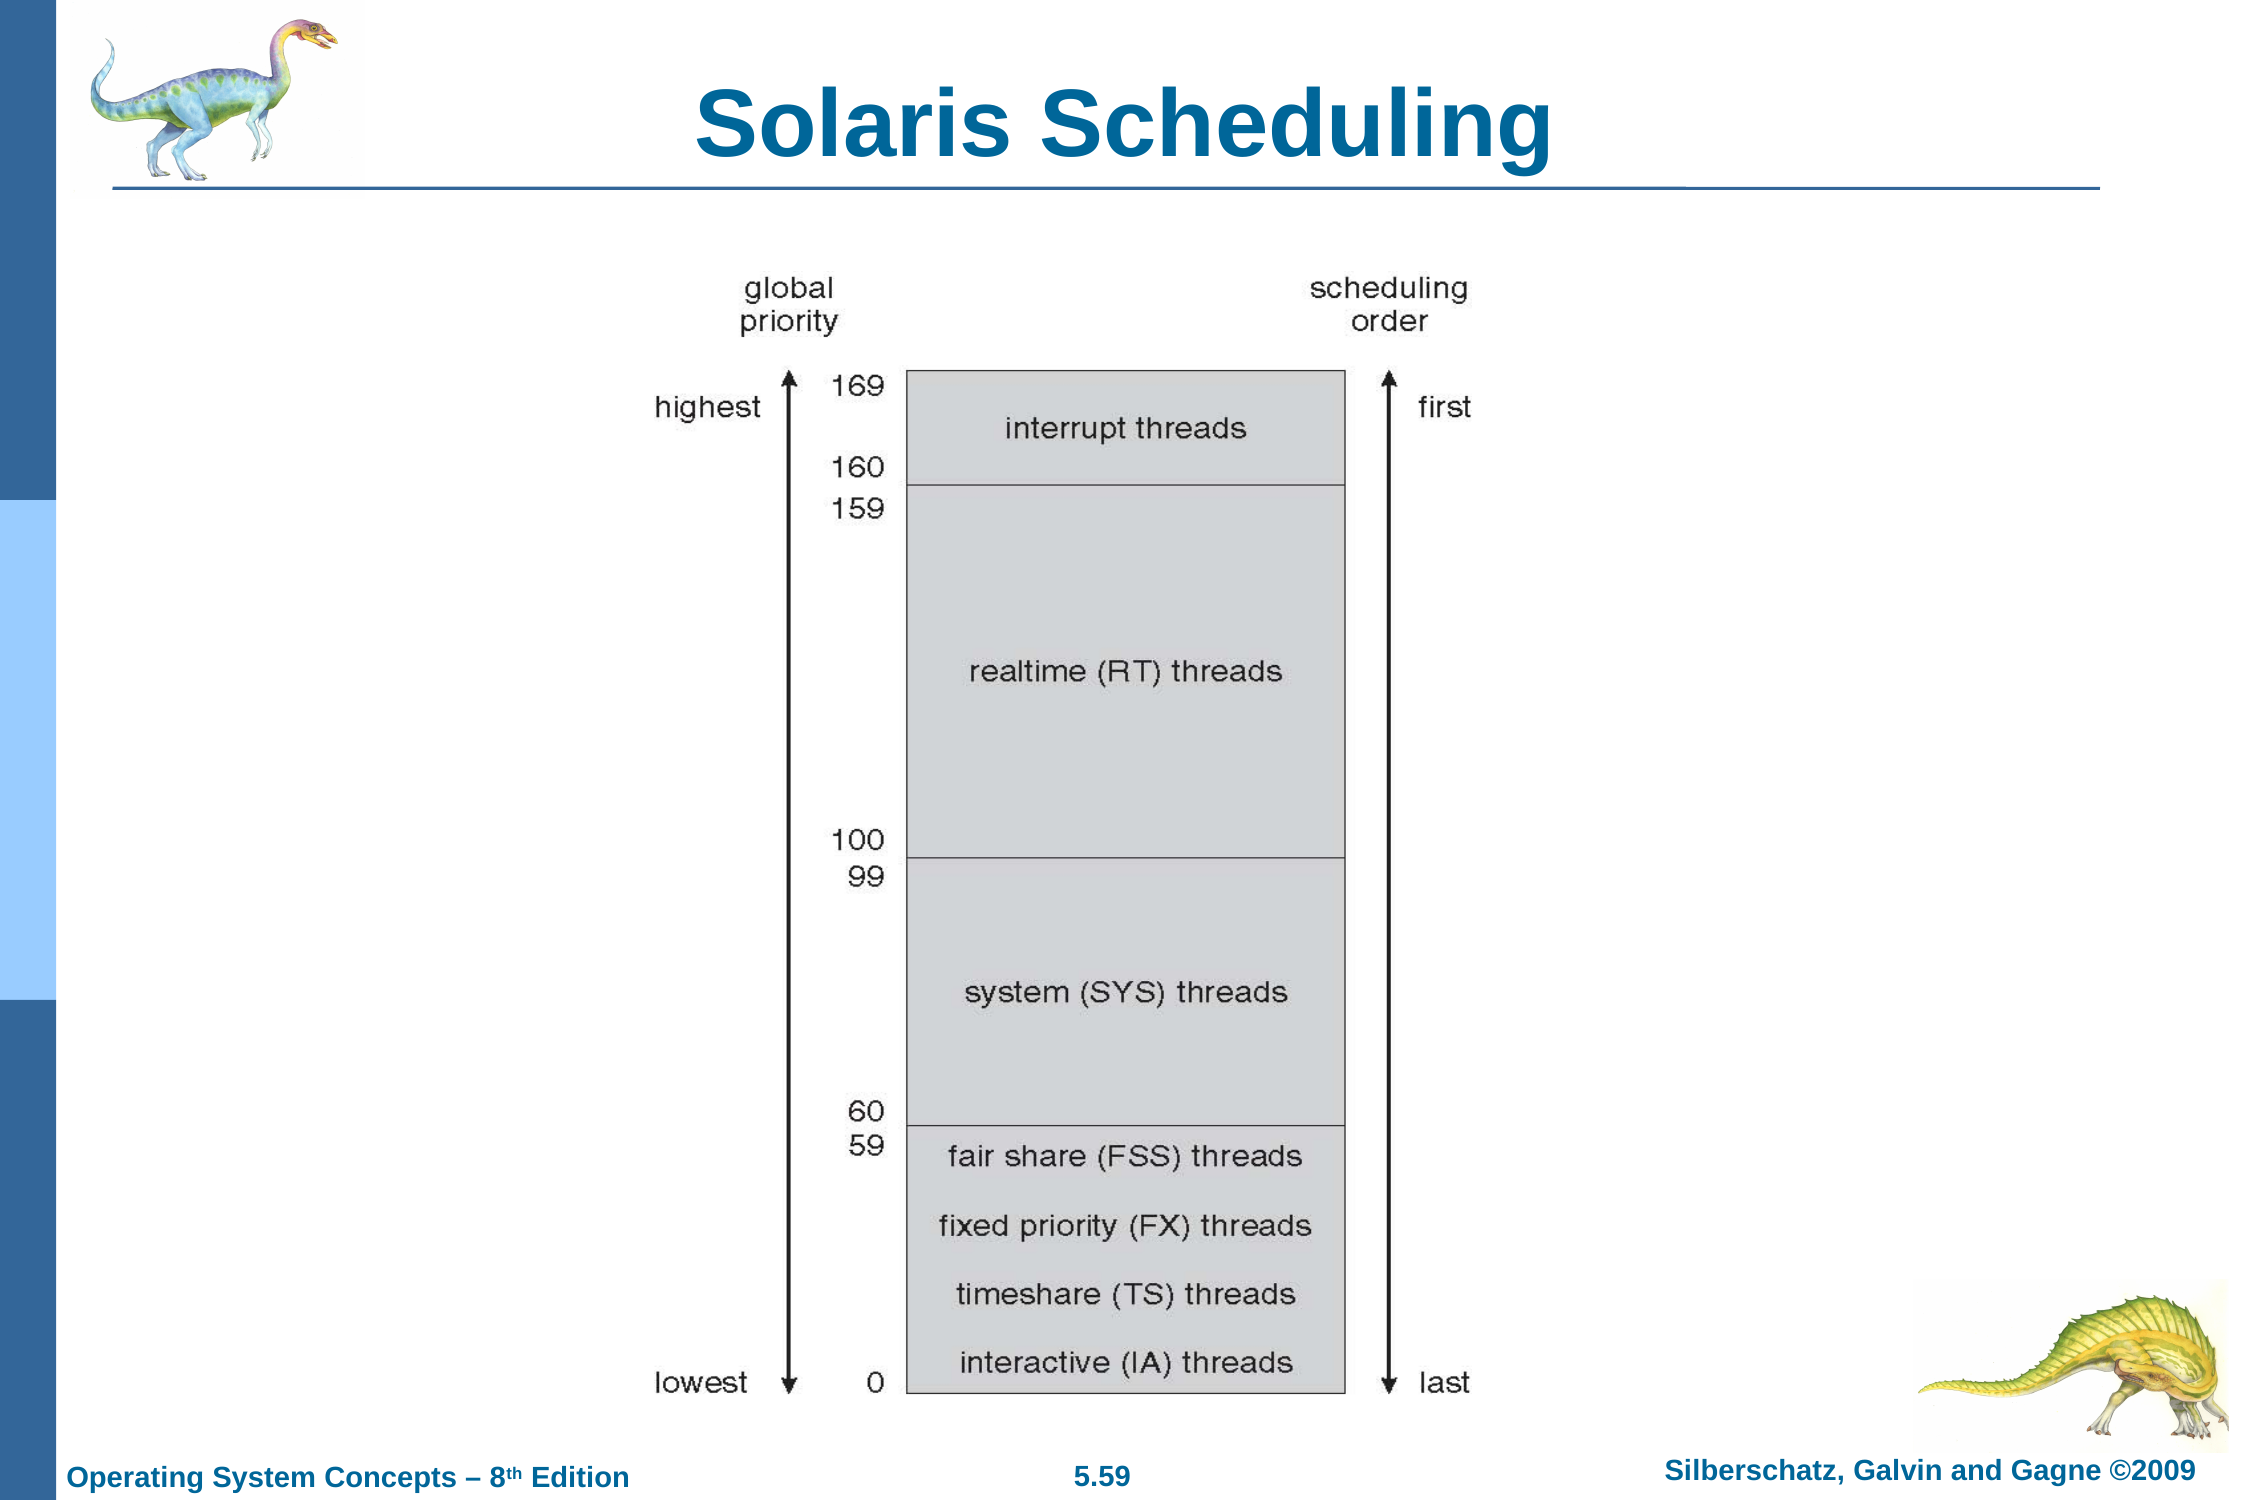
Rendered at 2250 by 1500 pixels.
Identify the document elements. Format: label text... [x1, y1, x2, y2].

picture [70, 0, 365, 199]
picture [654, 271, 1472, 1401]
title Solaris Scheduling [112, 60, 2138, 187]
picture [1913, 1279, 2229, 1453]
